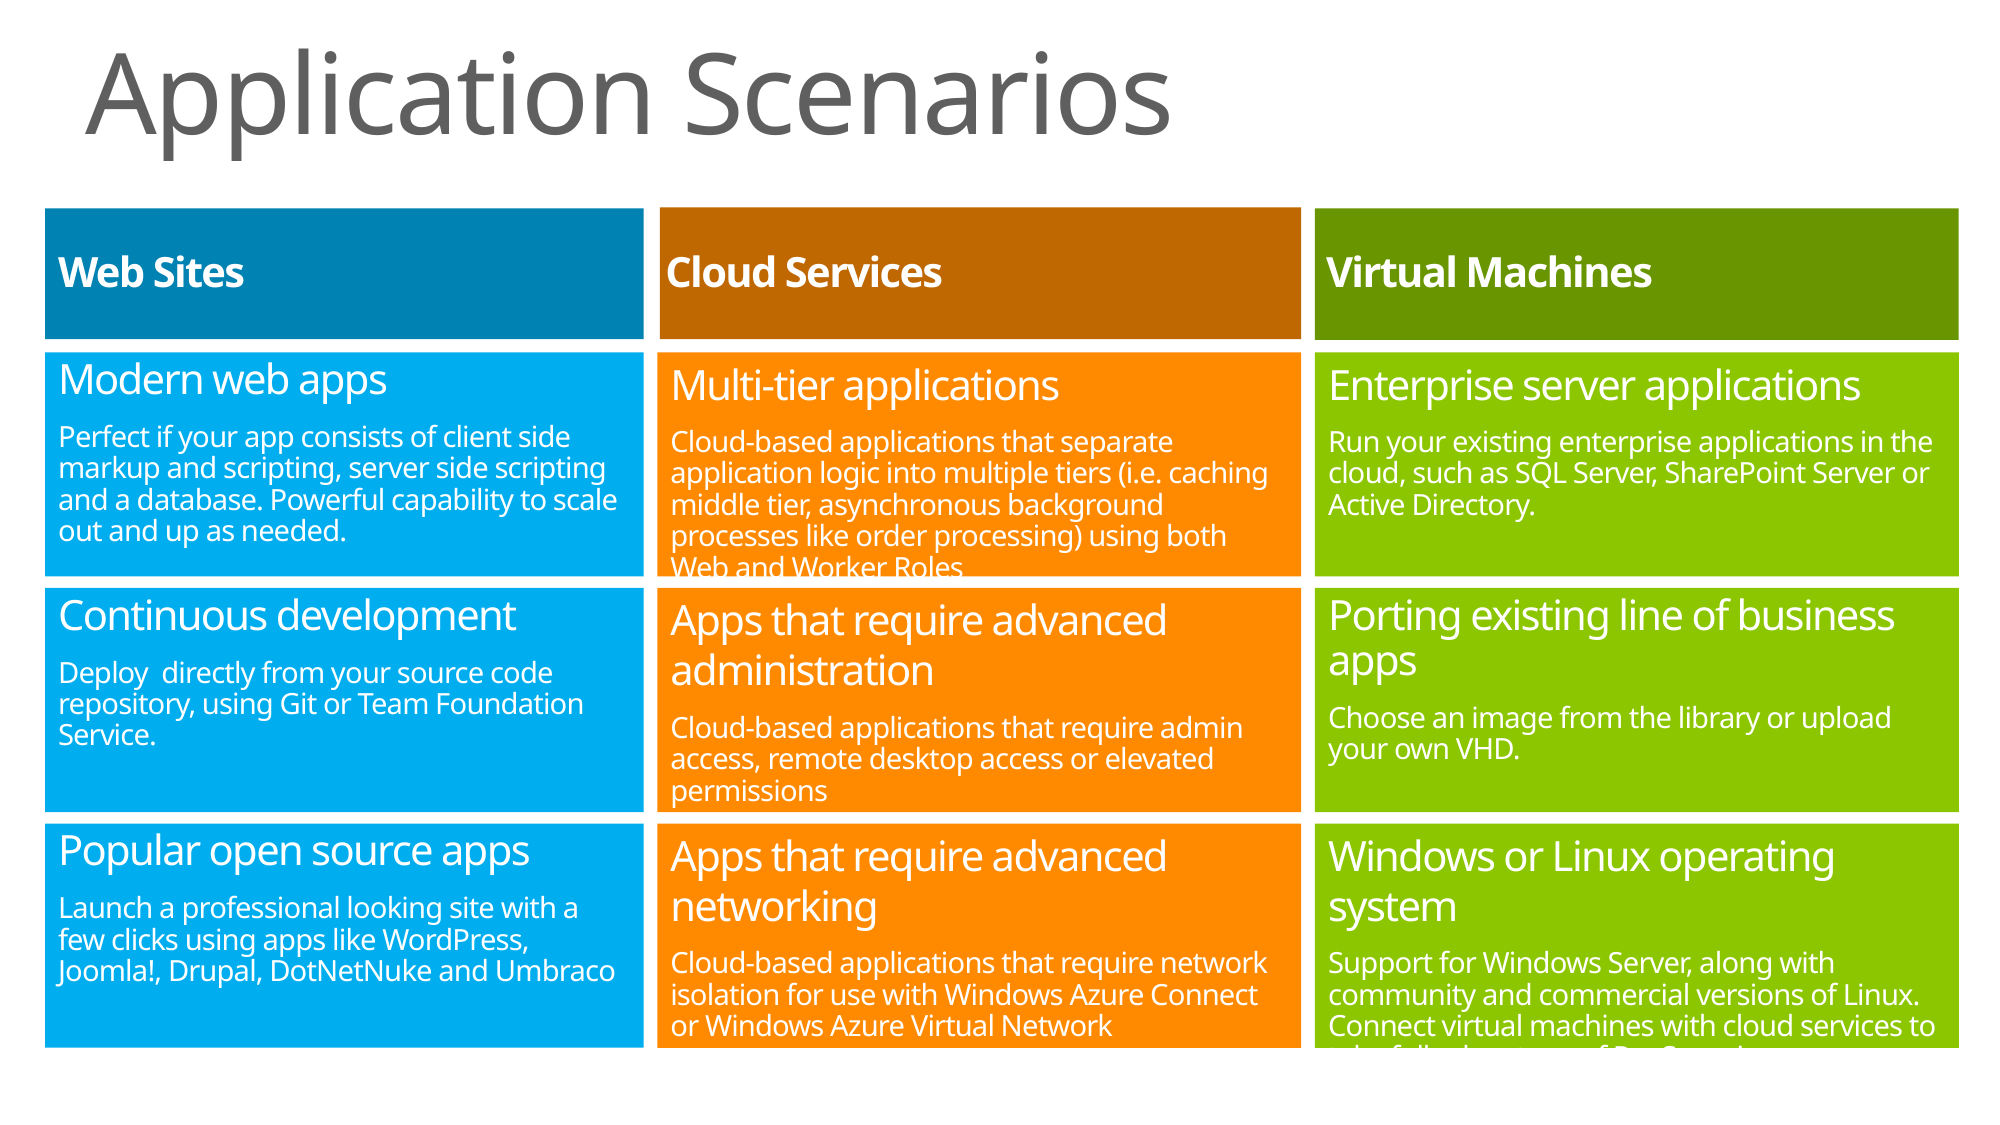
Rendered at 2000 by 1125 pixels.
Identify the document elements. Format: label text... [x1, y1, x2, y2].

text_box Modern web apps Perfect if your app consists of client side markup and scripting, server side scripting and a database. Powerful capability to scale out and up as needed. [45, 352, 644, 577]
text_box Enterprise server applications Run your existing enterprise applications in the cloud, such as SQL Server, SharePoint Server or Active Directory. [1314, 352, 1959, 577]
text_box Porting existing line of business apps Choose an image from the library or upload your own VHD. [1314, 587, 1959, 813]
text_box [1313, 208, 1969, 341]
text_box Continuous development Deploy directly from your source code repository, using Git or Team Foundation Service. [45, 587, 644, 813]
text_box Multi-tier applications Cloud-based applications that separate application logic into multiple tiers (i.e. caching middle tier, asynchronous background processes like order processing) using both Web and Worker Roles [657, 352, 1302, 577]
text_box Windows or Linux operating system Support for Windows Server, along with community and commercial versions of Linux. Connect virtual machines with cloud services to take full advantage of PaaS services. [1314, 823, 1959, 1048]
text_box Popular open source apps Launch a professional looking site with a few clicks using apps like WordPress, Joomla!, Drupal, DotNetNuke and Umbraco [45, 823, 644, 1048]
title Application Scenarios [85, 37, 1914, 161]
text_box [652, 207, 1314, 340]
text_box Apps that require advanced administration Cloud-based applications that require admin access, remote desktop access or elevated permissions [657, 587, 1302, 813]
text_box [44, 208, 644, 340]
text_box Apps that require advanced networking Cloud-based applications that require network isolation for use with Windows Azure Connect or Windows Azure Virtual Network [657, 823, 1302, 1048]
